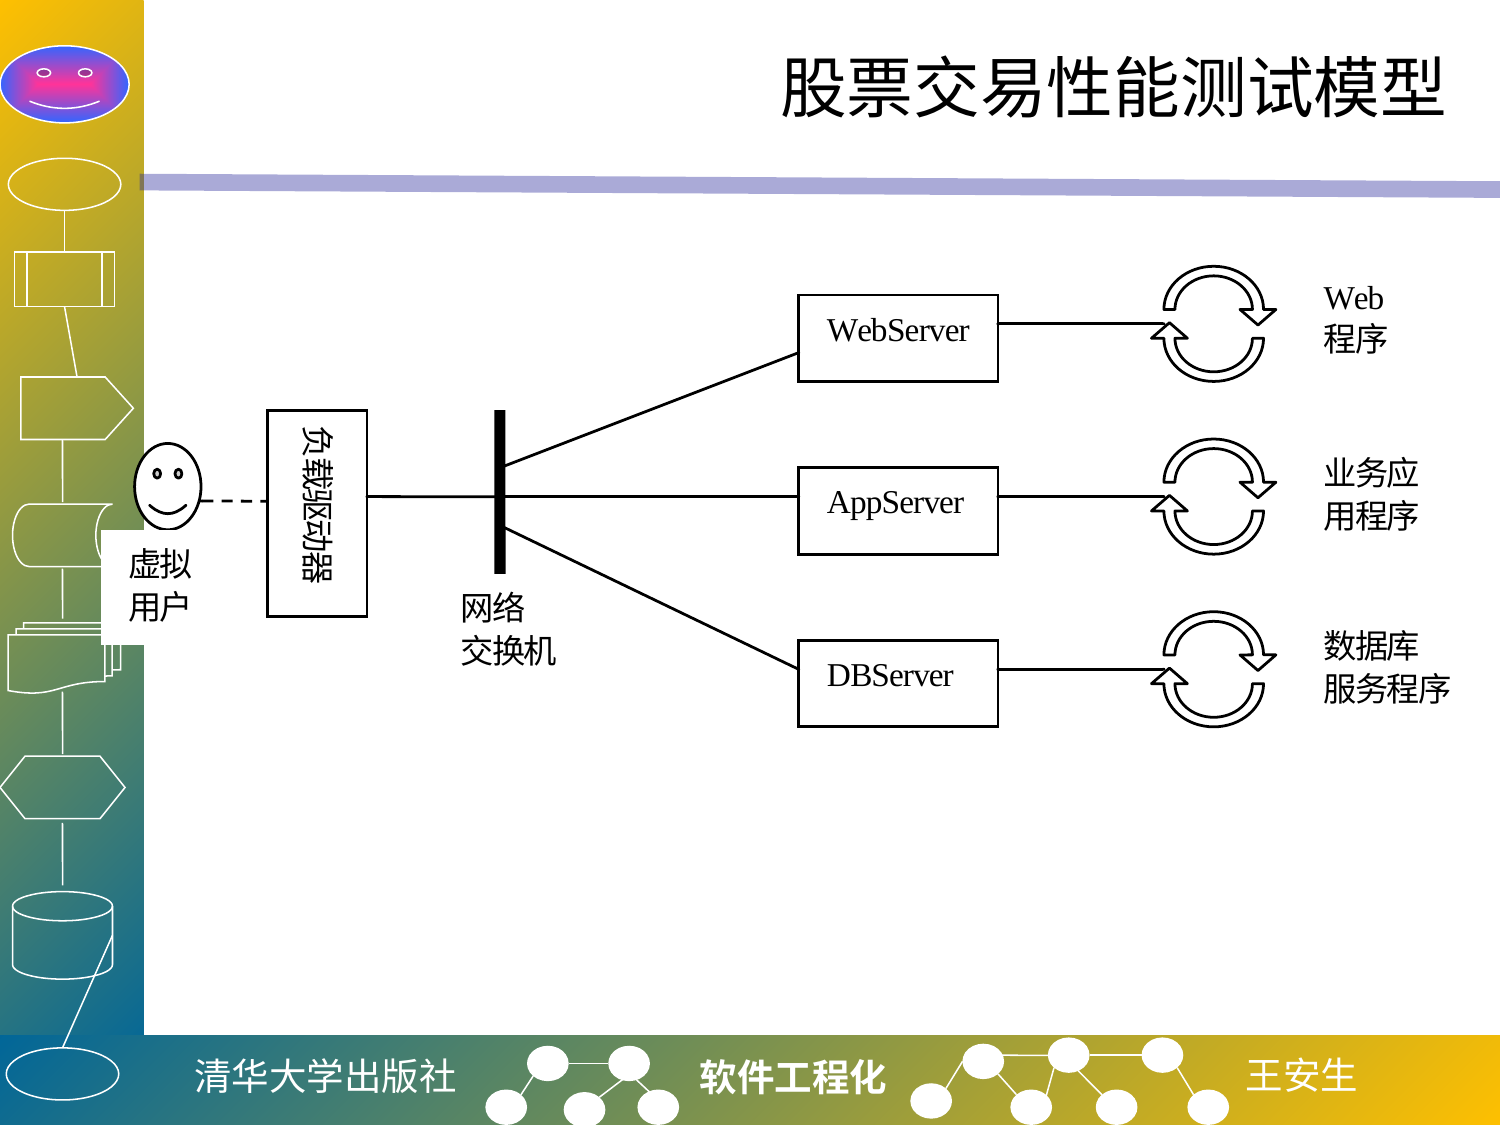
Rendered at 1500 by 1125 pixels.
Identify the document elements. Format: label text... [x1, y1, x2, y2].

title 股票交易性能测试模型 [187, 24, 1463, 147]
picture [0, 242, 1500, 779]
